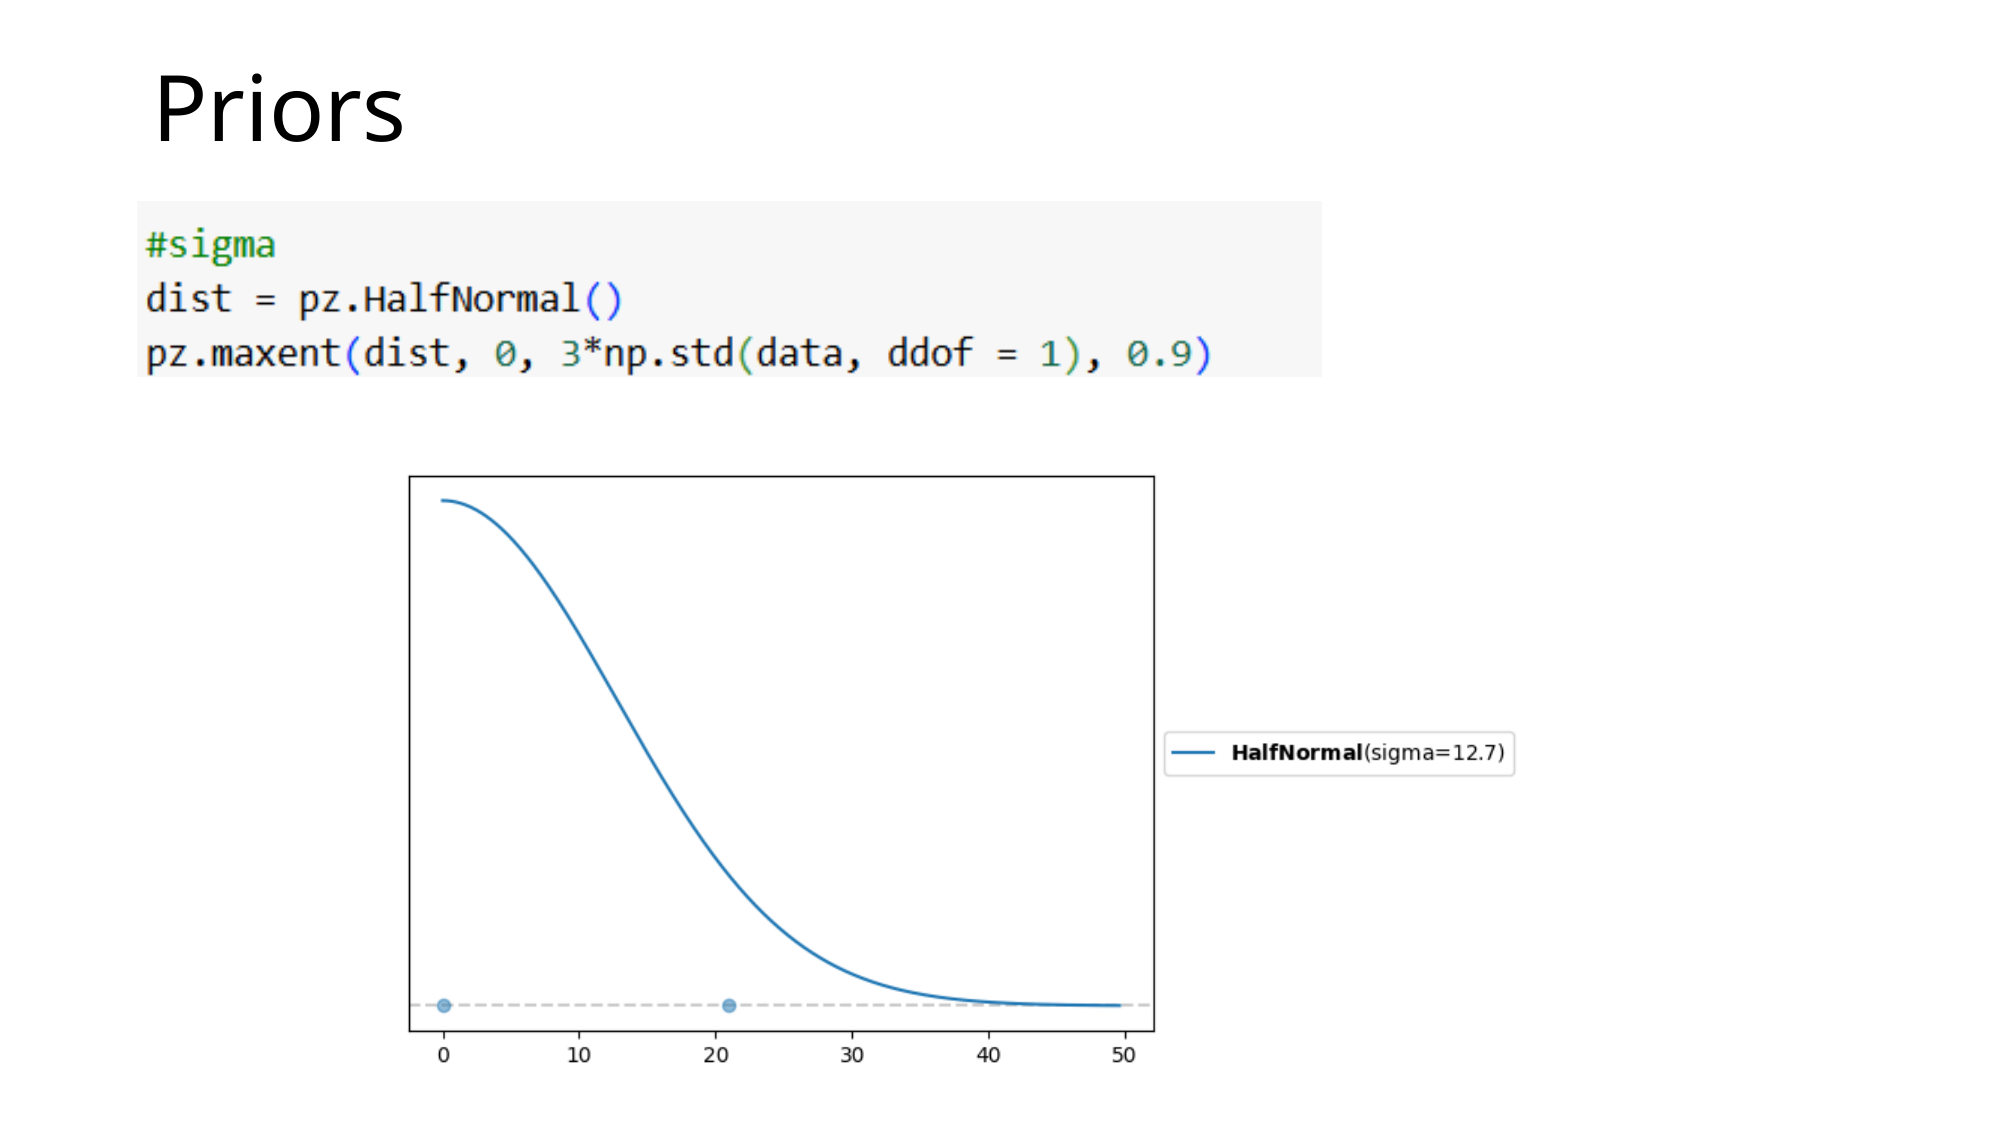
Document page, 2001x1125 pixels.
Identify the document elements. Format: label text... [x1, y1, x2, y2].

picture [136, 200, 1323, 378]
title Priors [137, 3, 1863, 221]
picture [394, 461, 1530, 1082]
